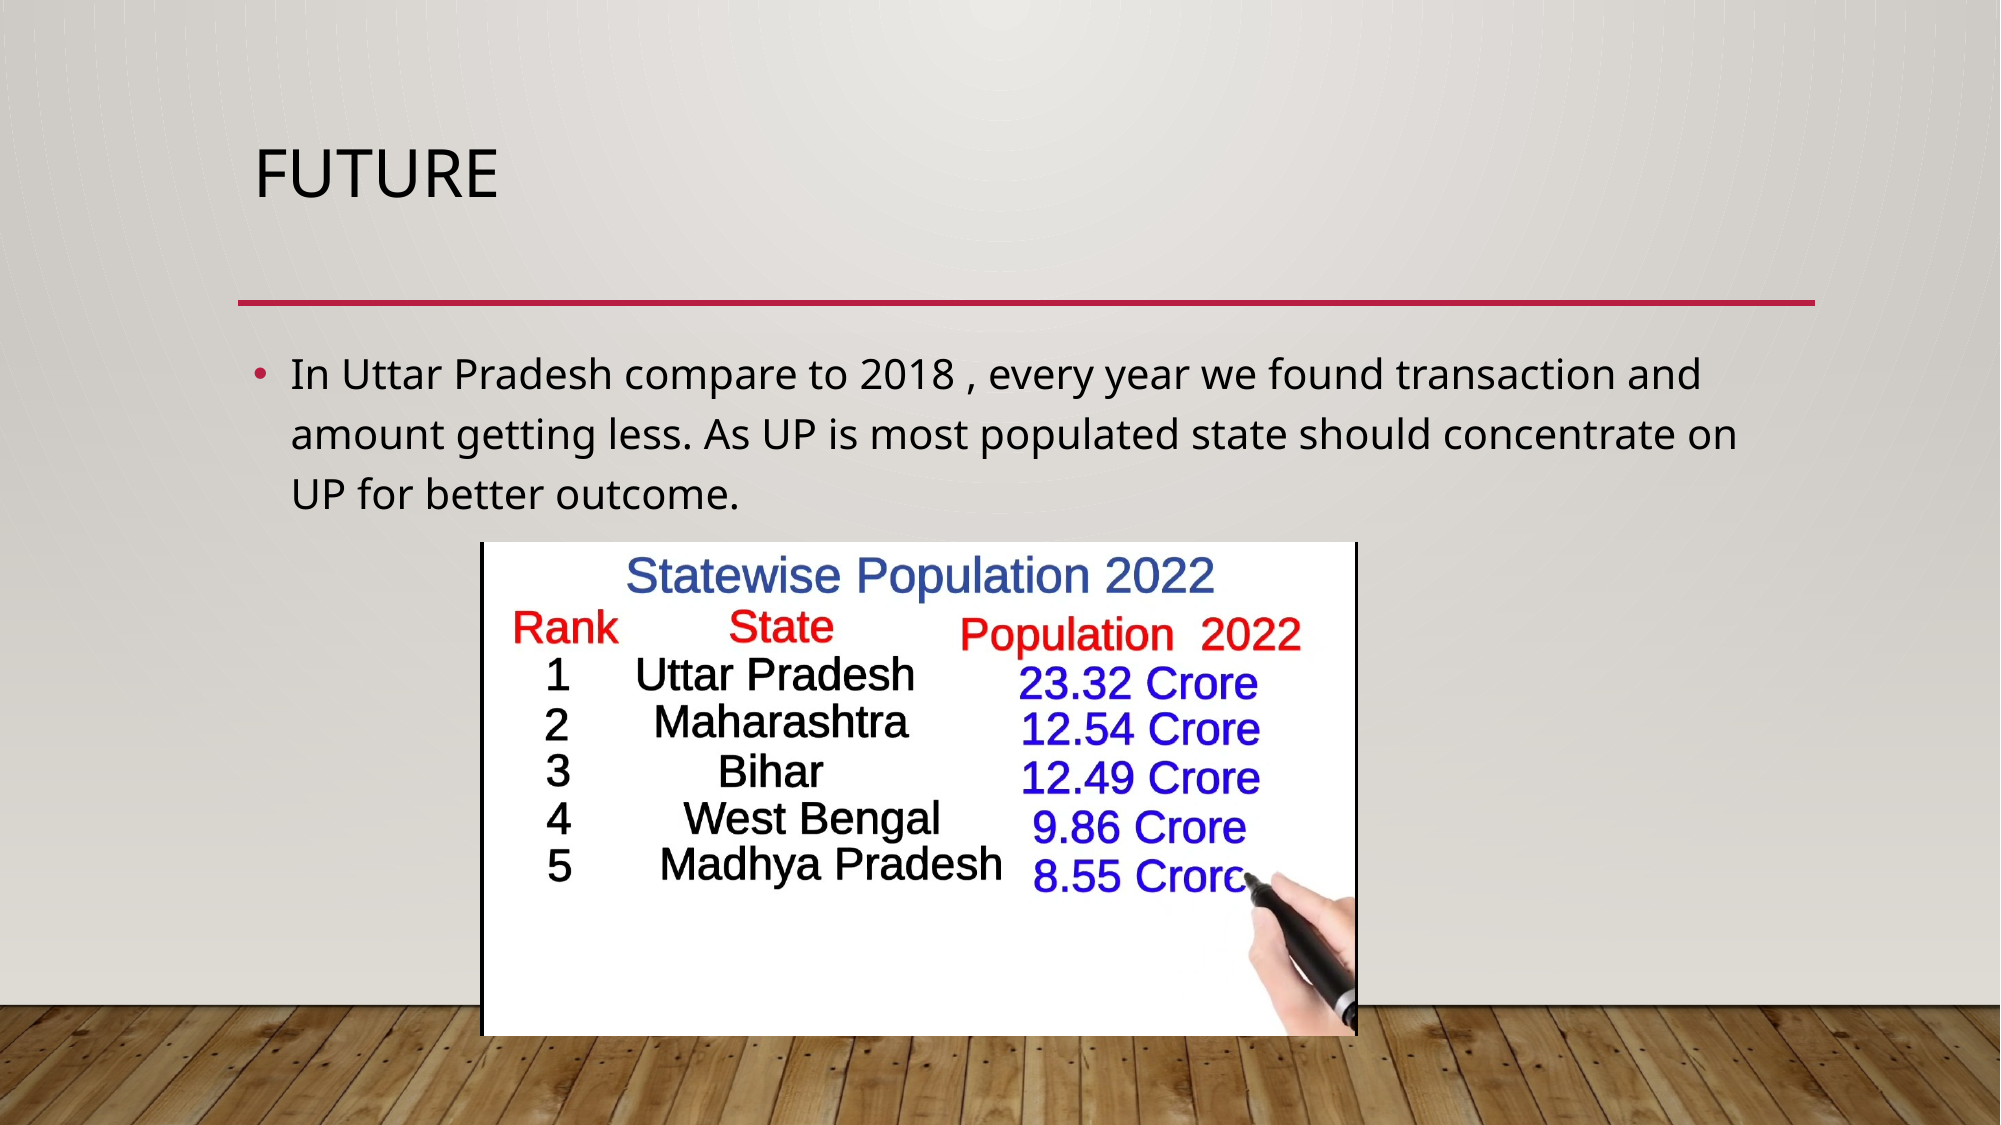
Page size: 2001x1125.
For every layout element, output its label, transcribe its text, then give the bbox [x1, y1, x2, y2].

list In Uttar Pradesh compare to 2018 , every year we found transaction and amount getting less. As UP is most populated state should concentrate on UP for better outcome. [238, 330, 1814, 897]
picture [0, 541, 2000, 1125]
title Future [238, 131, 1814, 305]
